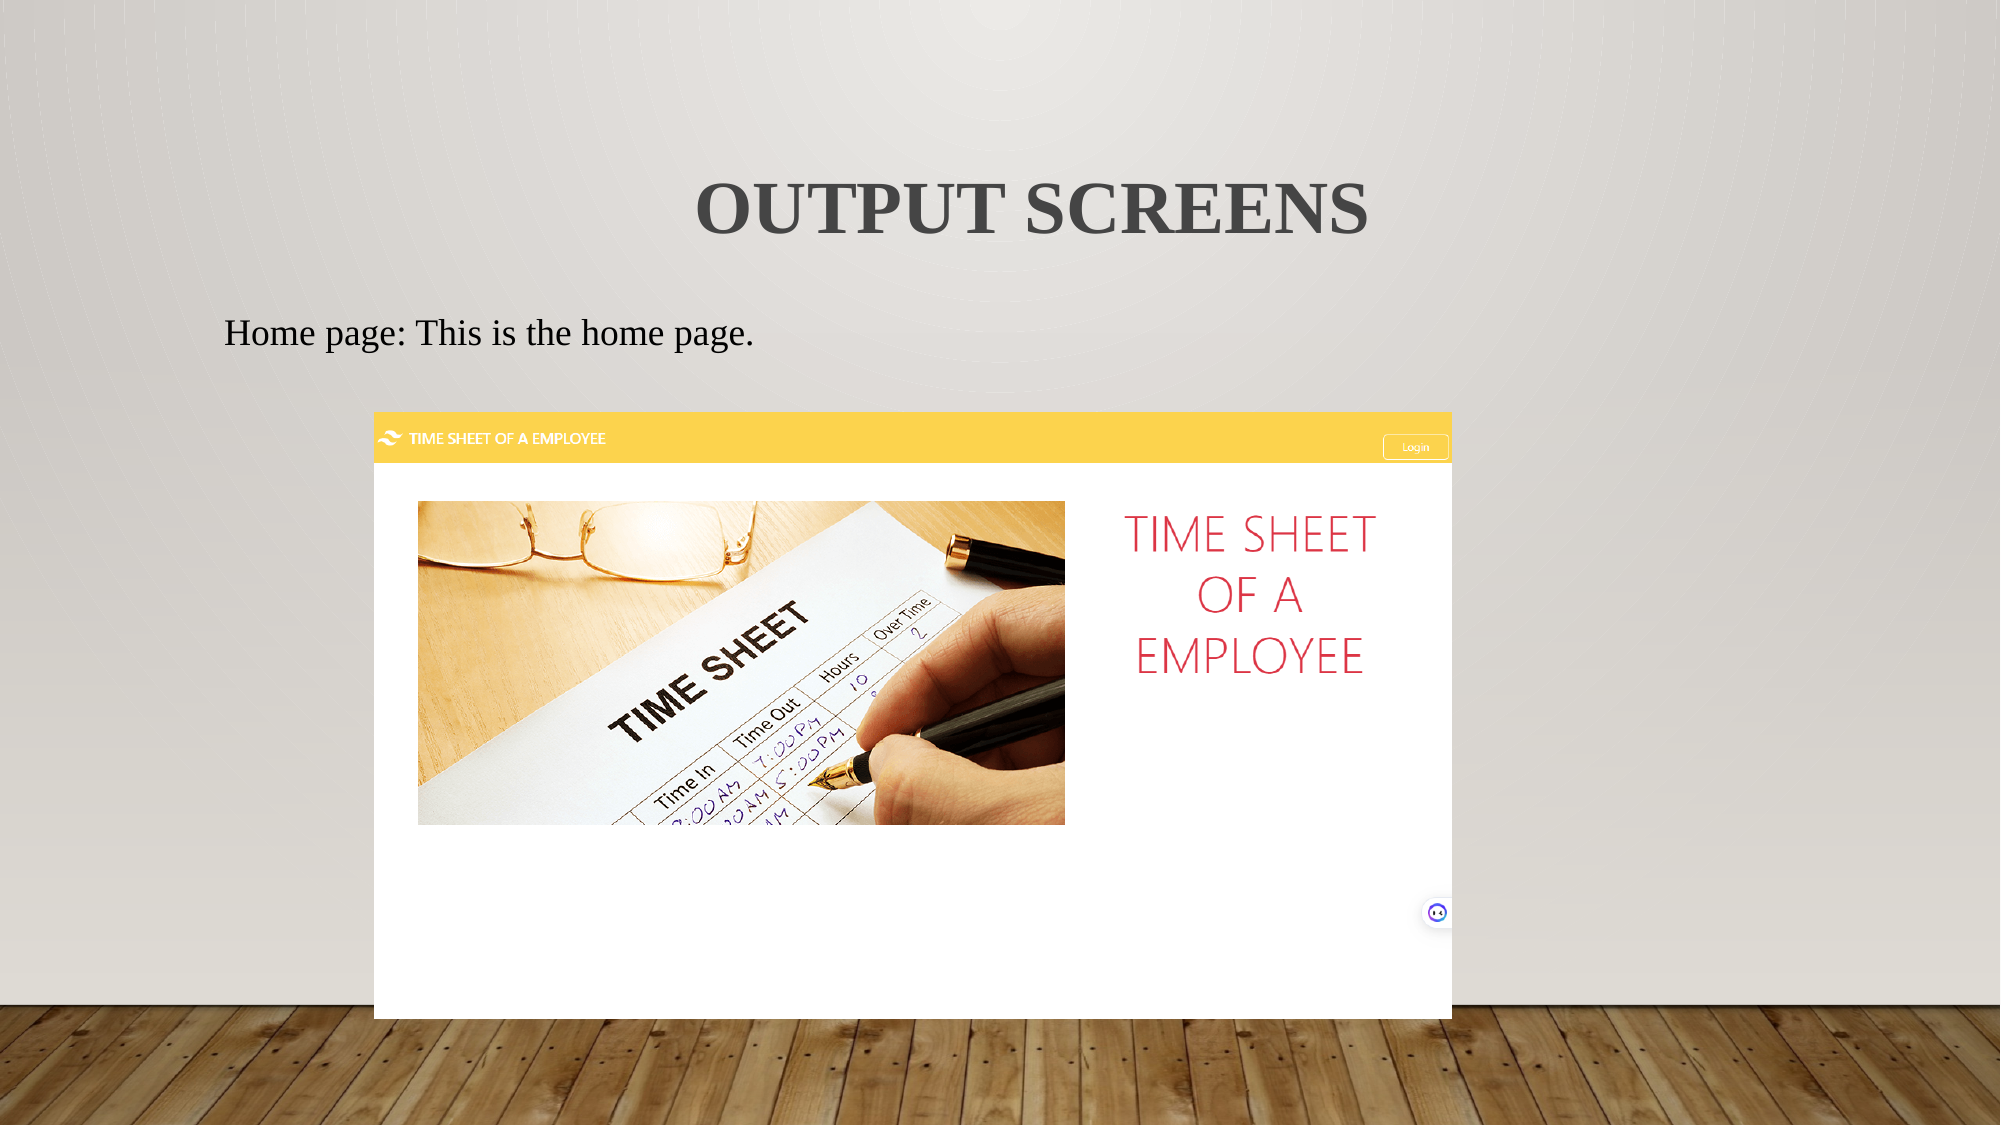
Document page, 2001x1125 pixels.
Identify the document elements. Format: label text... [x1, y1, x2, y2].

text_box Home page: This is the home page. [209, 277, 1807, 360]
picture [0, 412, 2000, 1125]
text_box OUTPUT SCREENS [252, 88, 1663, 242]
